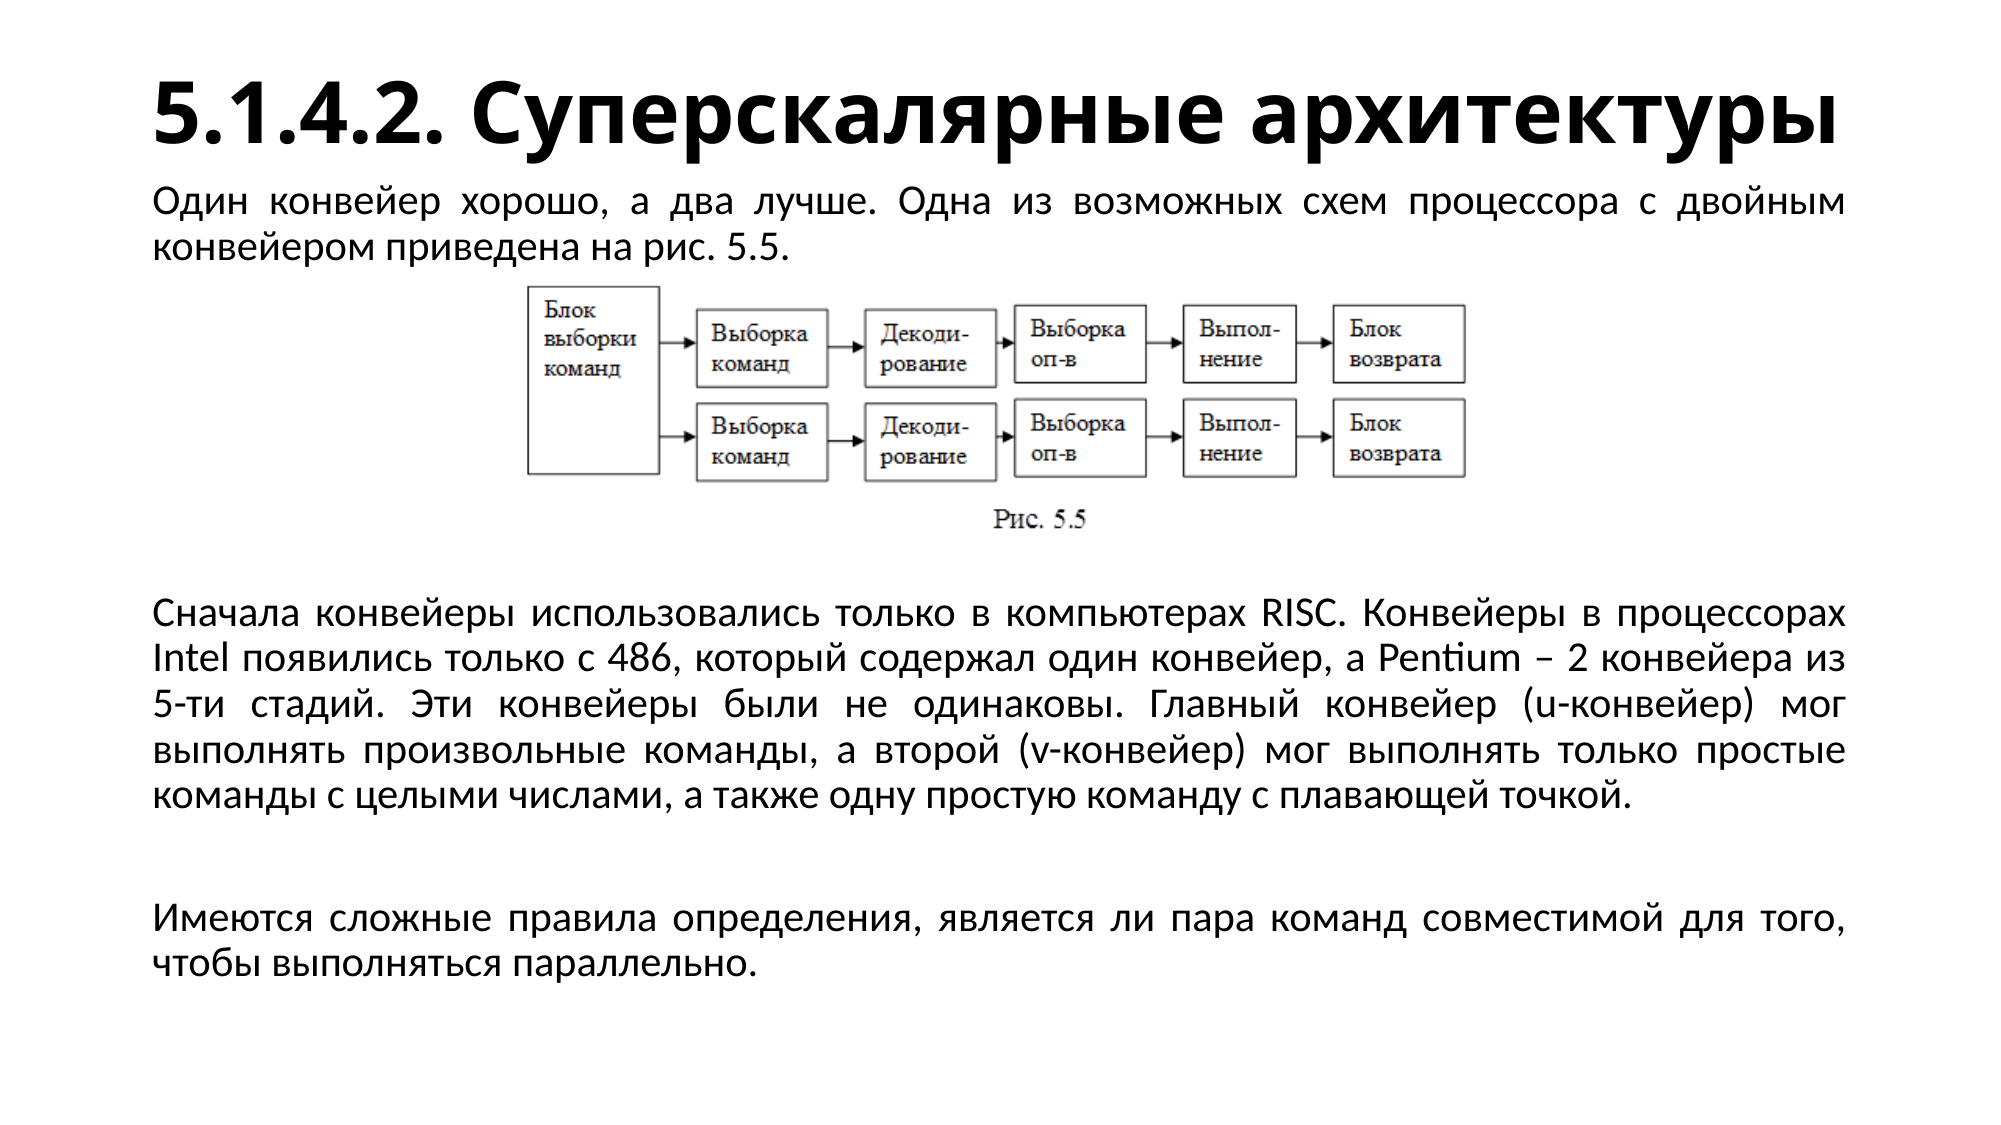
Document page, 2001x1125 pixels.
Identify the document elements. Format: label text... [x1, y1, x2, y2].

picture [512, 280, 1488, 541]
title 5.1.4.2. Суперскалярные архитектуры [137, 59, 1863, 170]
list Один конвейер хорошо, а два лучше. Одна из возможных схем процессора с двойным конвейером приведена на рис. 5.5. Сначала конвейеры использовались только в компьютерах RISC. Конвейеры в процессорах Intel появились только с 486, который содержал один конвейер, а Pentium – 2 конвейера из 5-ти стадий. Эти конвейеры были не одинаковы. Главный конвейер (u-конвейер) мог выполнять произвольные команды, а второй (v-конвейер) мог выполнять только простые команды с целыми числами, а также одну простую команду с плавающей точкой. Имеются сложные правила определения, является ли пара команд совместимой для того, чтобы выполняться параллельно. [137, 170, 1863, 1014]
